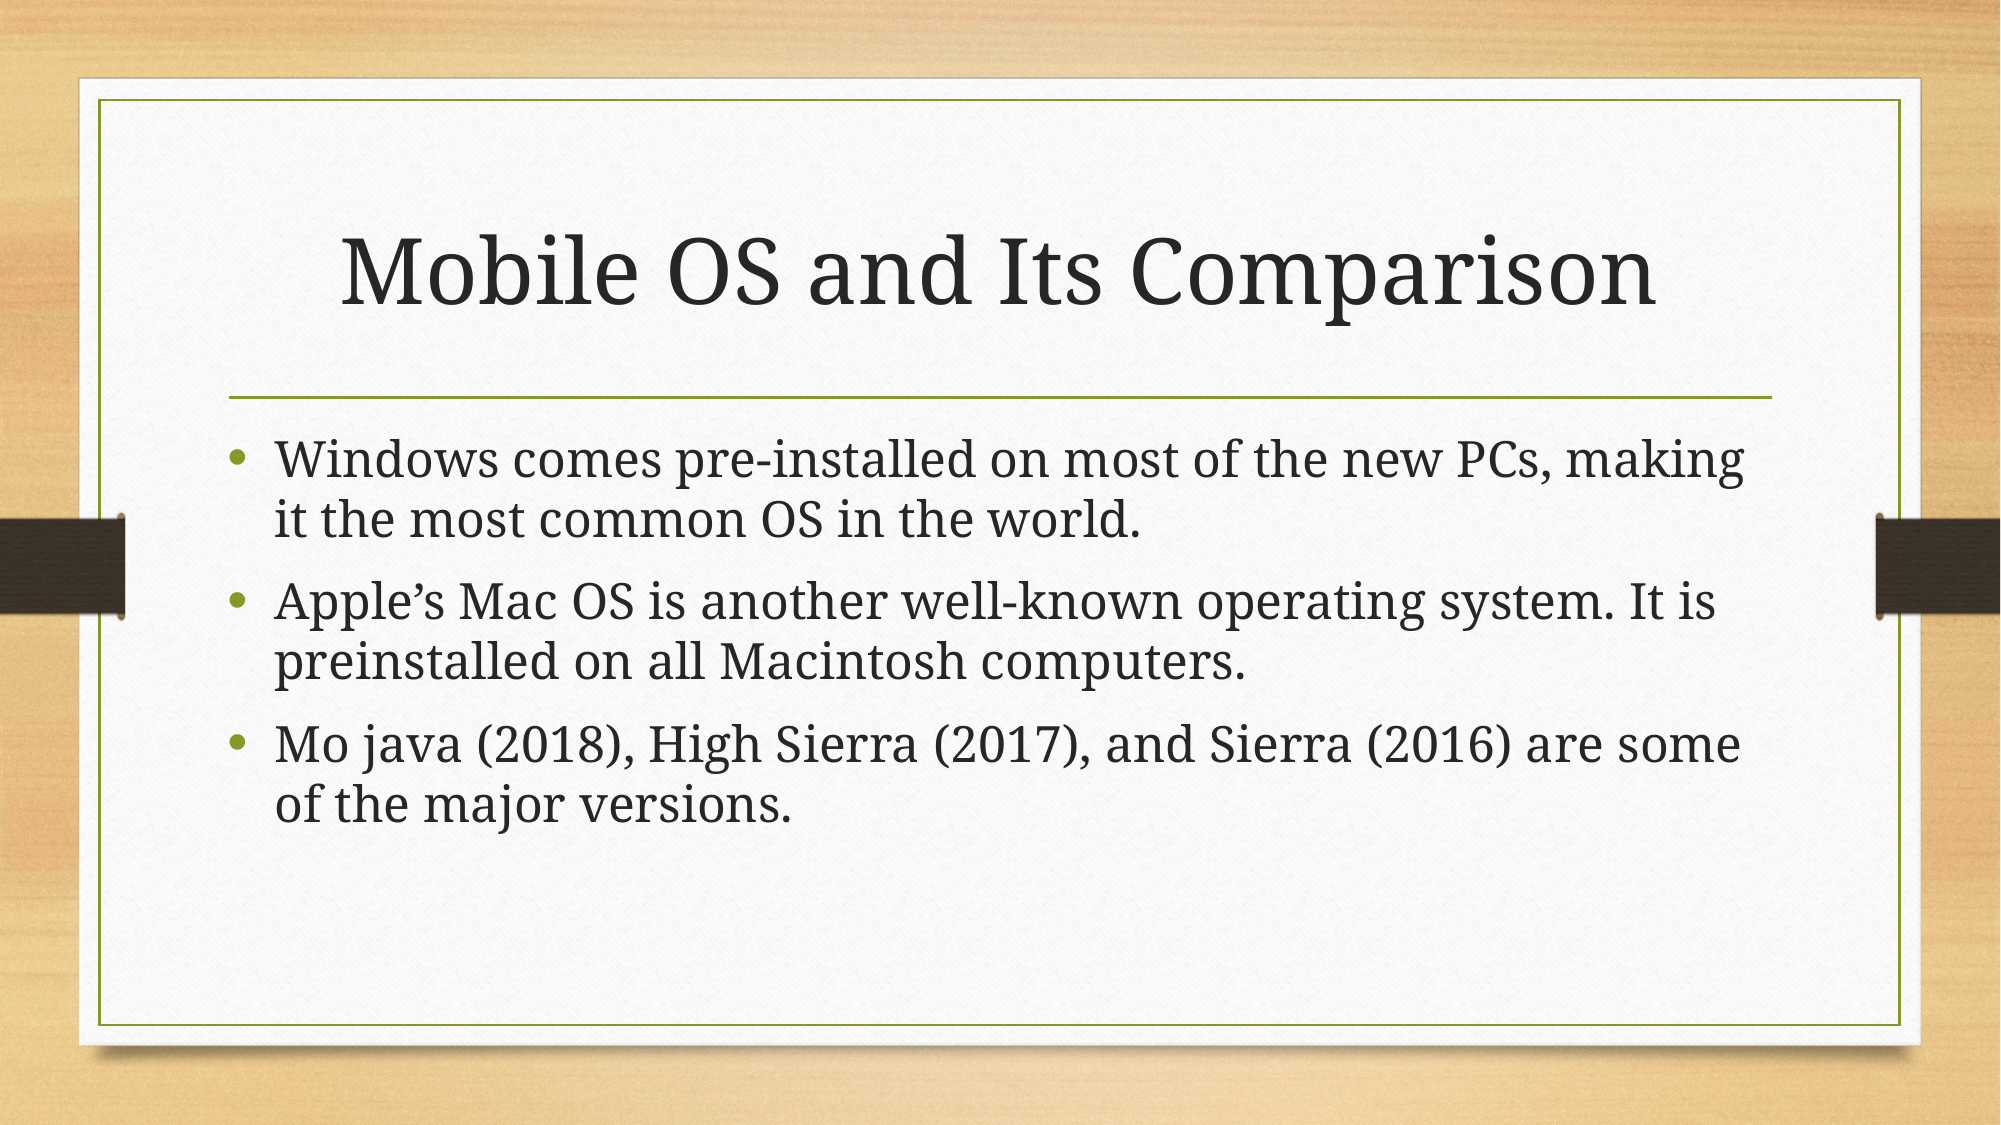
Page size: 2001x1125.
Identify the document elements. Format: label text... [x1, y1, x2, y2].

list Windows comes pre-installed on most of the new PCs, making it the most common OS in the world. Apple’s Mac OS is another well-known operating system. It is preinstalled on all Macintosh computers. Mo java (2018), High Sierra (2017), and Sierra (2016) are some of the major versions. [212, 419, 1788, 964]
title Mobile OS and Its Comparison [212, 161, 1788, 375]
picture [0, 0, 2001, 1125]
